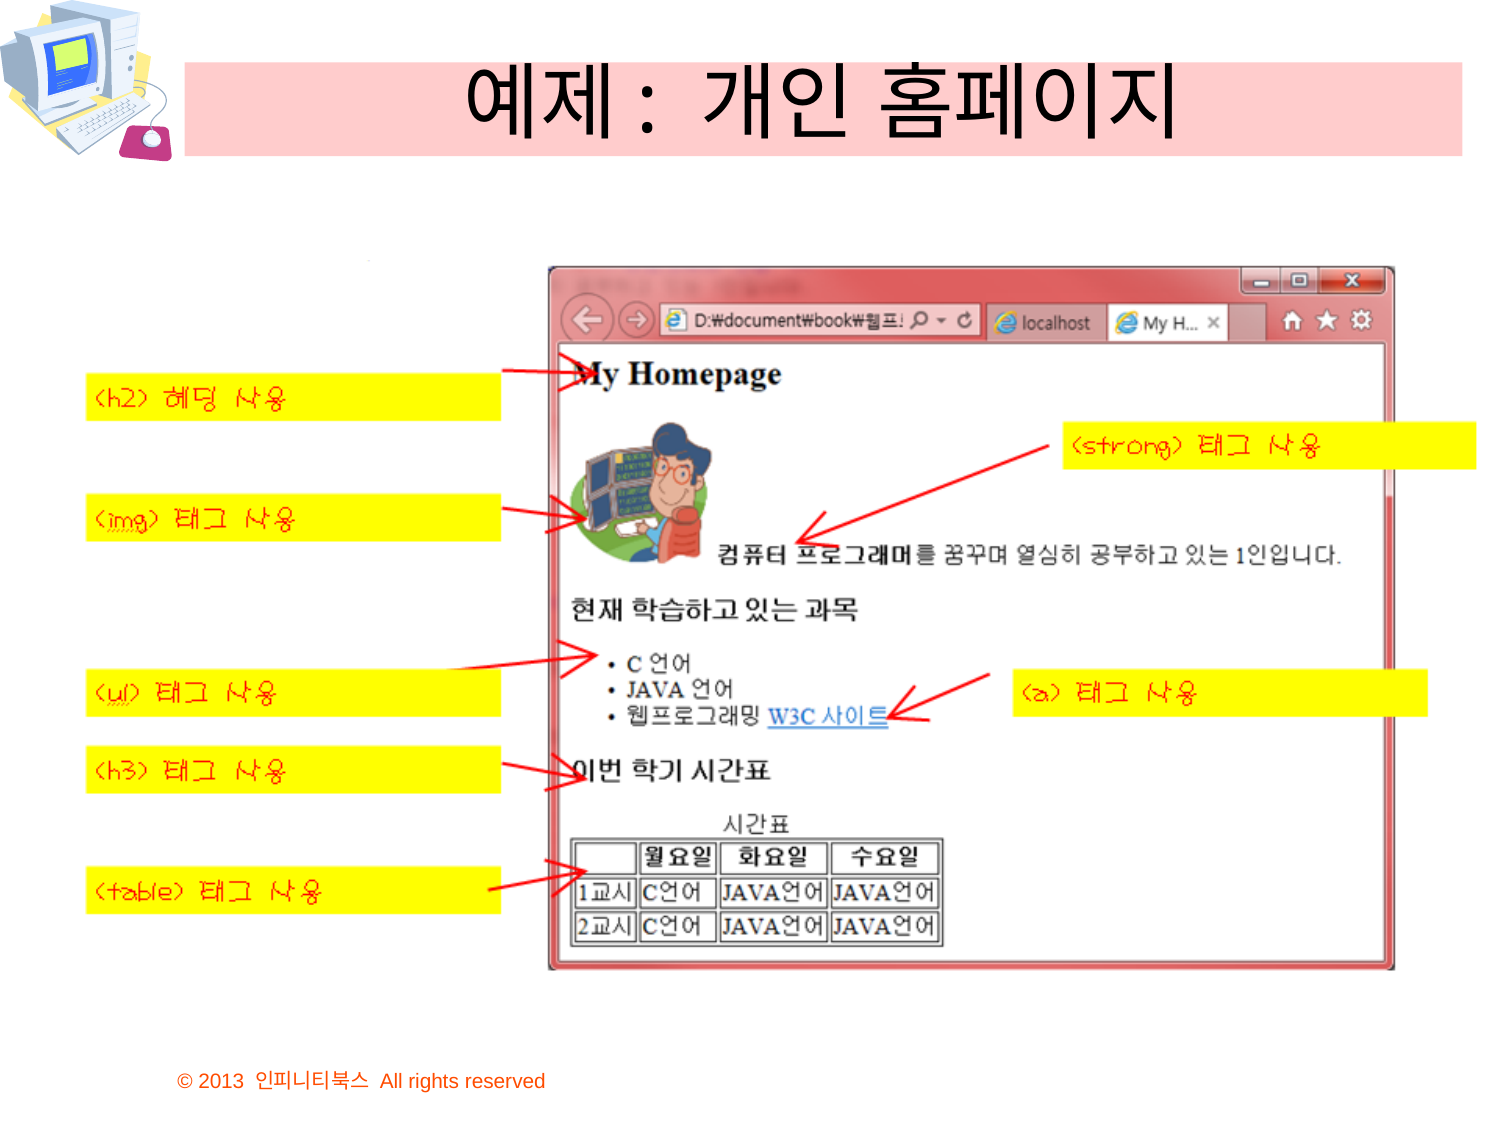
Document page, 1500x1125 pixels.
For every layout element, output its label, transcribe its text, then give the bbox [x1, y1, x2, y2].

title 예제: 개인 홈페이지 [184, 62, 1463, 157]
picture [70, 260, 1487, 977]
